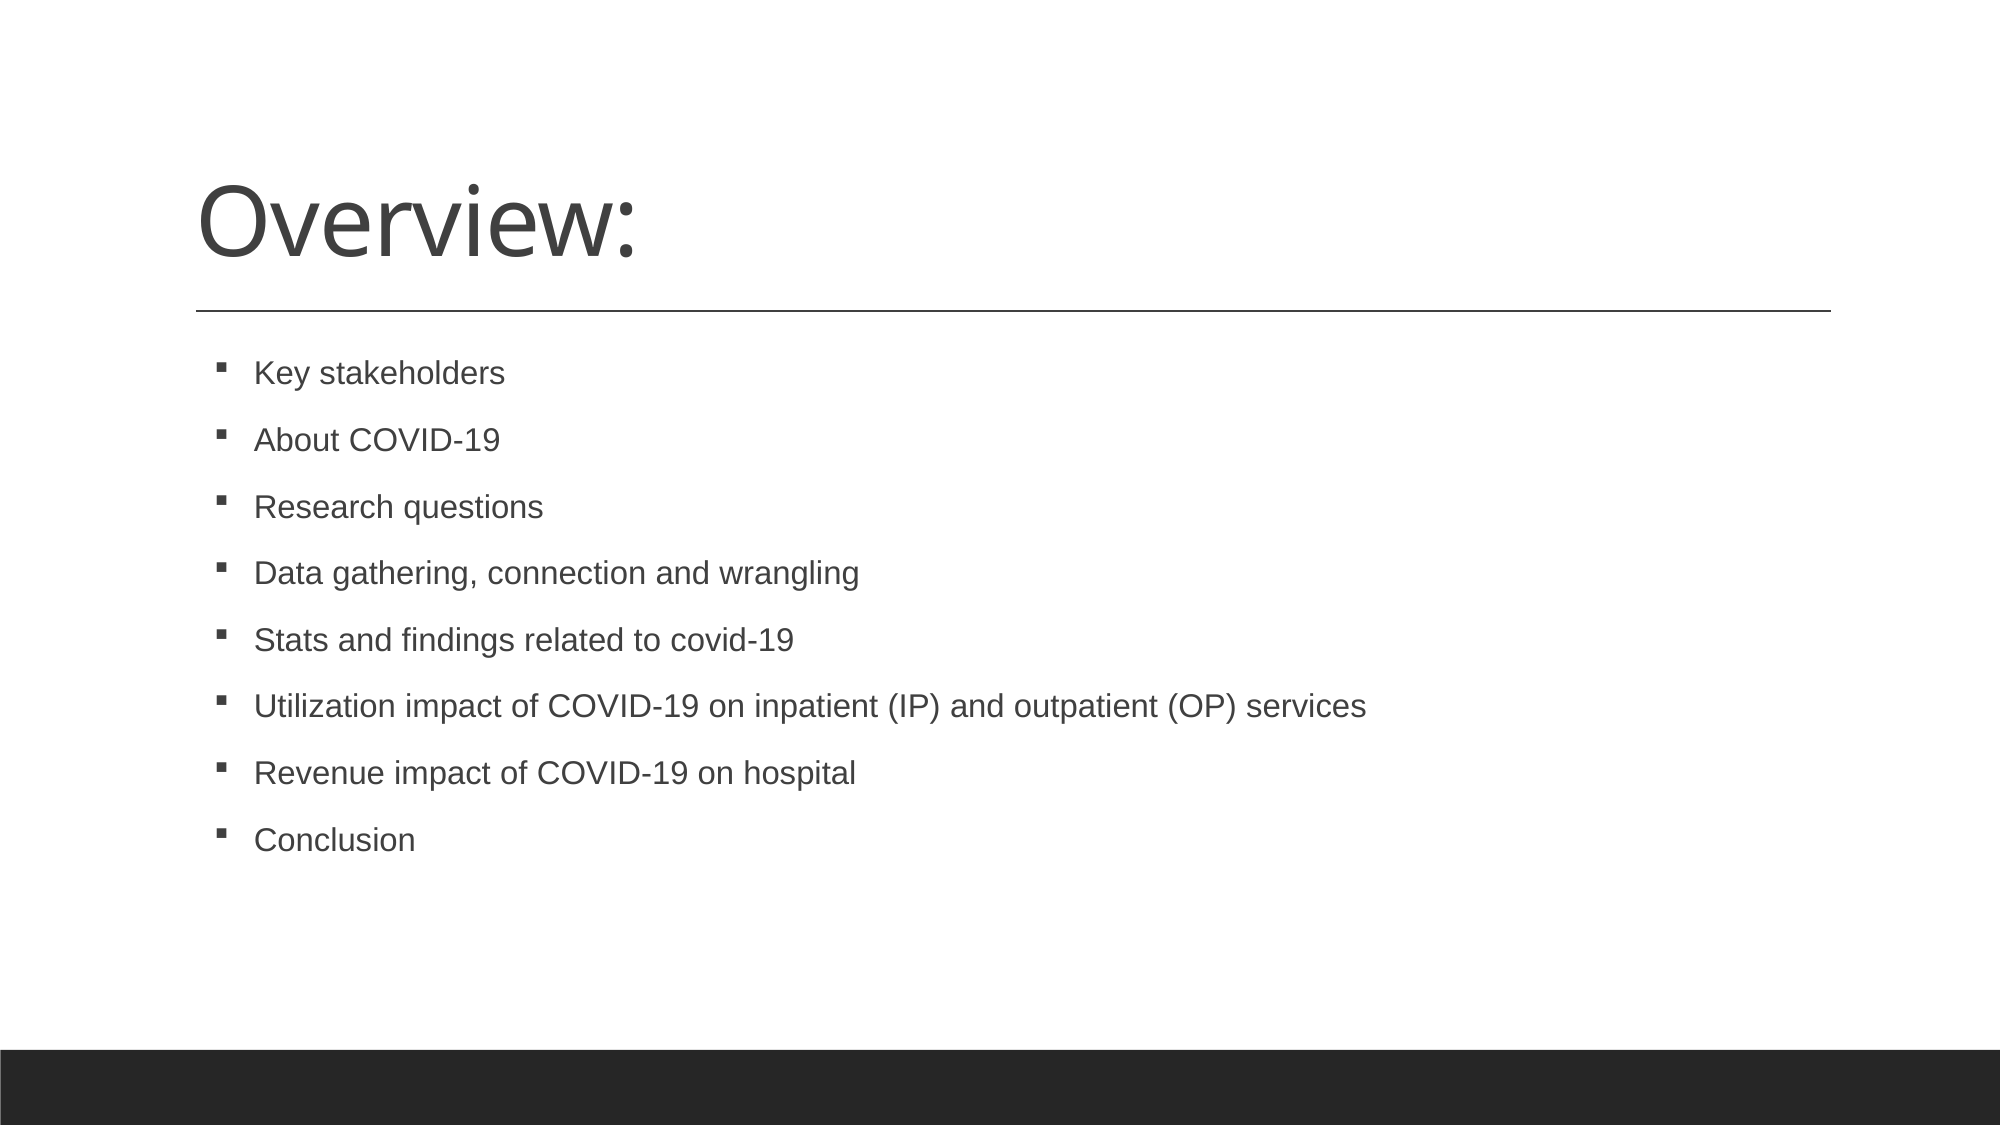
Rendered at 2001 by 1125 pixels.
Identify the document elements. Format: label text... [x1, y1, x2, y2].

list Key stakeholders About COVID-19 Research questions Data gathering, connection and wrangling Stats and findings related to covid-19 Utilization impact of COVID-19 on inpatient (IP) and outpatient (OP) services Revenue impact of COVID-19 on hospital Conclusion [181, 344, 1832, 962]
title Overview: [180, 47, 1830, 285]
